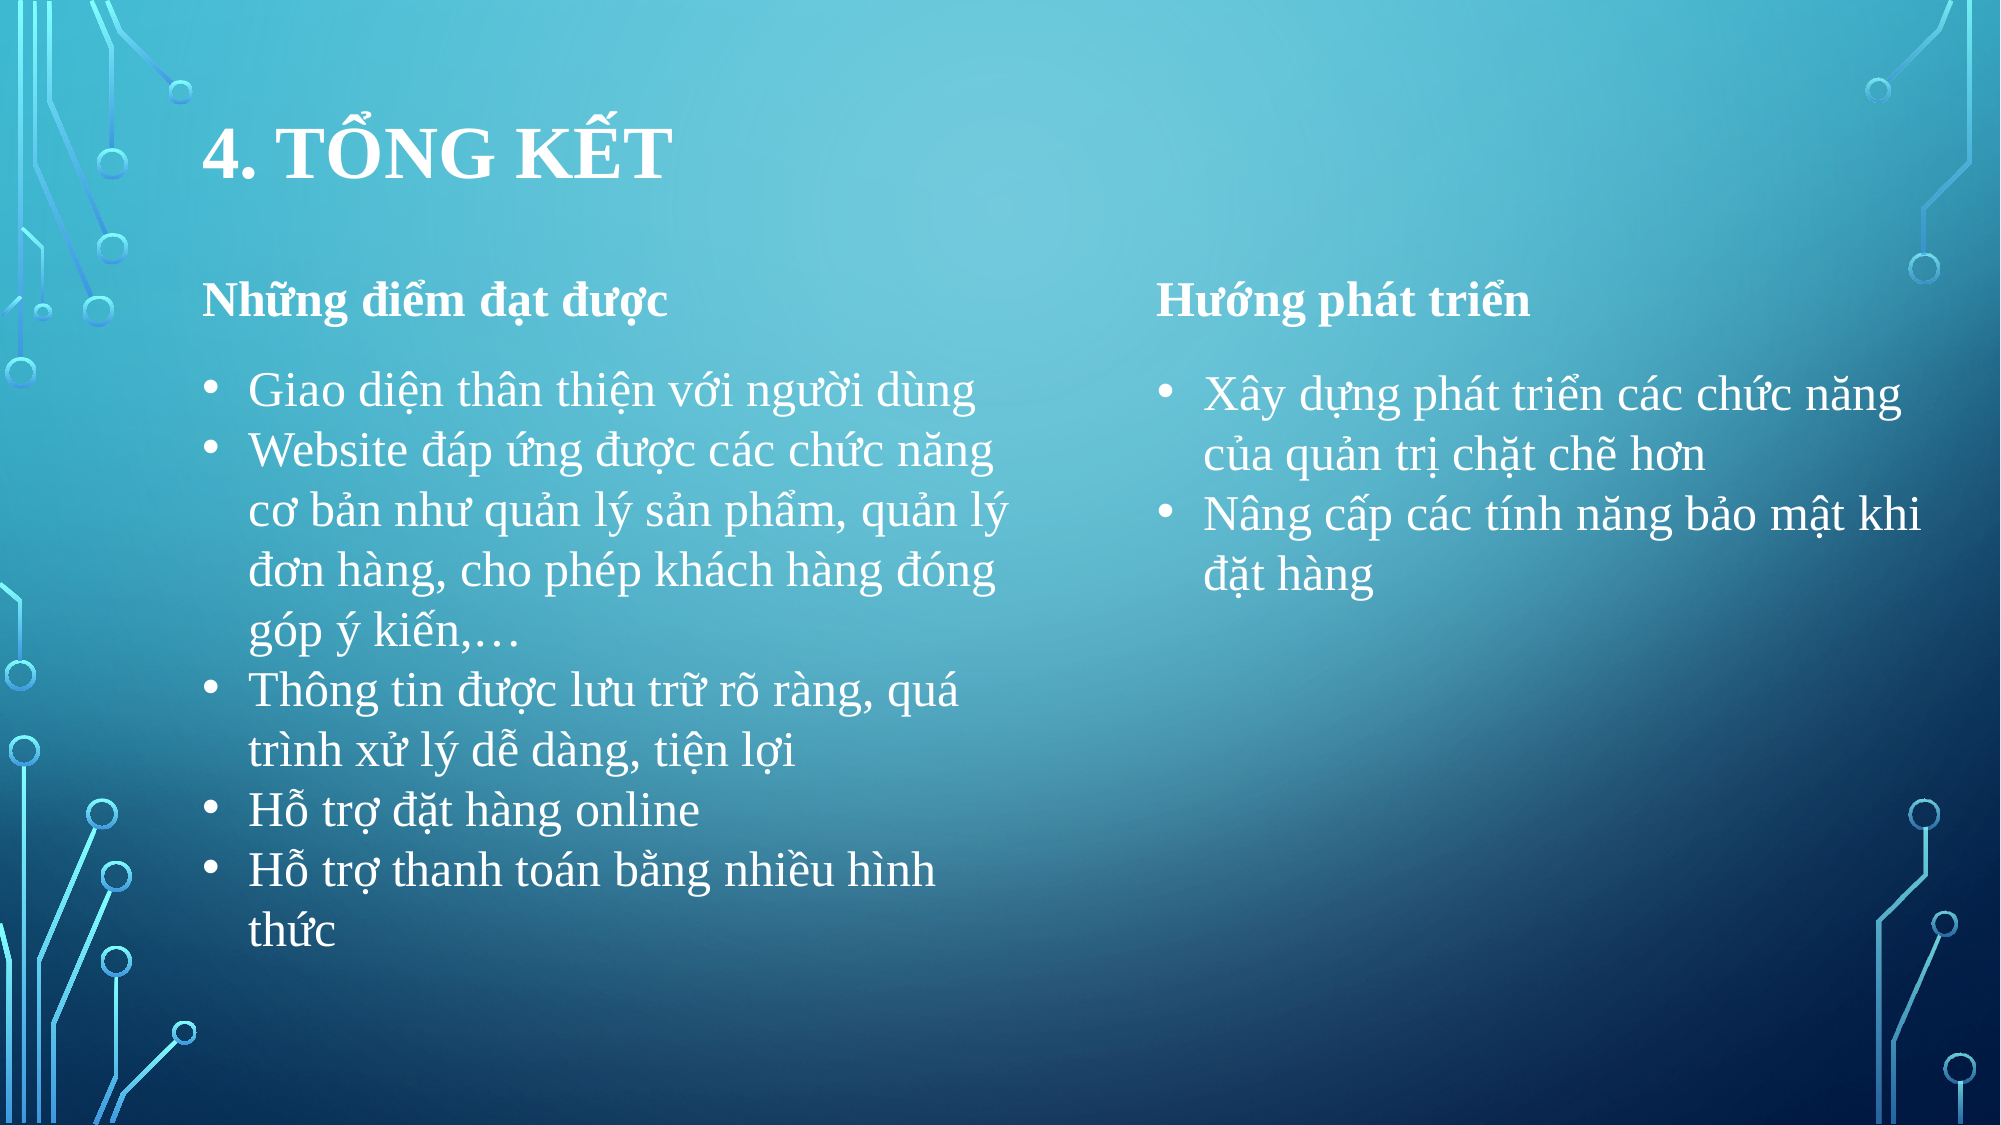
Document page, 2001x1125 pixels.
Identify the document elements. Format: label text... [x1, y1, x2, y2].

text_box Giao diện thân thiện với người dùng Website đáp ứng được các chức năng cơ bản như quản lý sản phẩm, quản lý đơn hàng, cho phép khách hàng đóng góp ý kiến,… Thông tin được lưu trữ rõ ràng, quá trình xử lý dễ dàng, tiện lợi Hỗ trợ đặt hàng online Hỗ trợ thanh toán bằng nhiều hình thức [187, 348, 1034, 964]
text_box Xây dựng phát triển các chức năng của quản trị chặt chẽ hơn Nâng cấp các tính năng bảo mật khi đặt hàng [1142, 352, 1943, 608]
text_box Hướng phát triển [1142, 259, 2000, 335]
title 4. Tổng kết [187, 101, 1813, 208]
text_box Những điểm đạt được [187, 259, 1142, 335]
